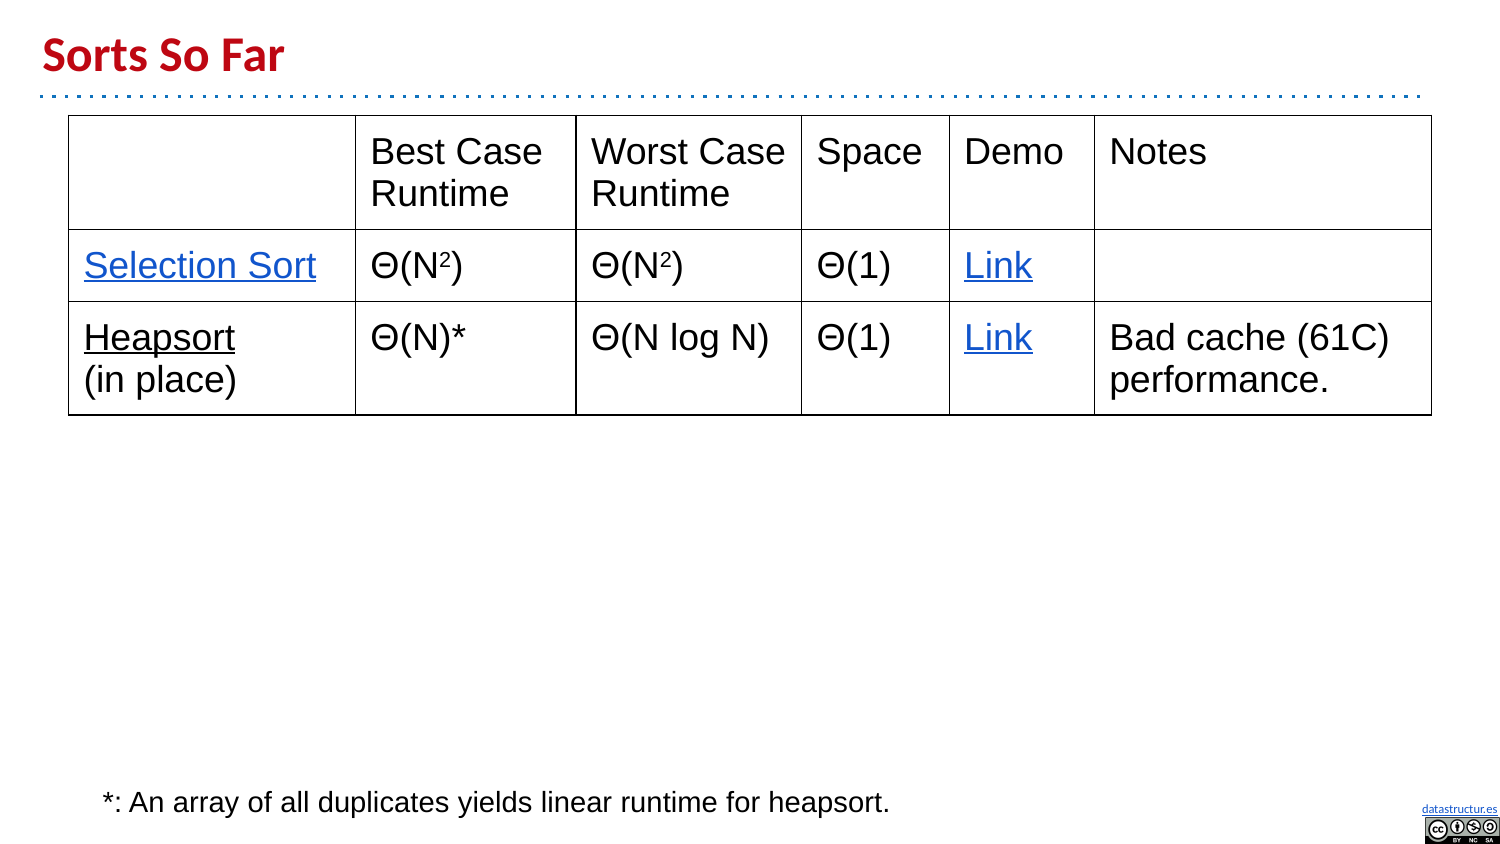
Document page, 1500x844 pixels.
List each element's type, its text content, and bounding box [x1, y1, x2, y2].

table_cell Θ(1) [802, 302, 949, 414]
table_cell Link [950, 230, 1094, 301]
picture [1425, 817, 1500, 844]
table_cell [1095, 230, 1431, 301]
table_cell Θ(N log N) [577, 302, 801, 414]
table_header [69, 116, 355, 229]
table_cell Θ(N)* [356, 302, 575, 414]
table_cell Link [950, 302, 1094, 414]
table_cell Θ(N2) [356, 230, 575, 301]
table_cell Θ(N2) [577, 230, 801, 301]
table_header Best Case Runtime [356, 116, 575, 229]
title Sorts So Far [27, 15, 1378, 97]
table_header Worst Case Runtime [577, 116, 801, 229]
table_cell Heapsort (in place) [69, 302, 355, 414]
table_cell Bad cache (61C) performance. [1095, 302, 1431, 414]
table_cell Θ(1) [802, 230, 949, 301]
text_box *: An array of all duplicates yields linear runtime for heapsort. [87, 768, 1451, 830]
table_header Demo [950, 116, 1094, 229]
table_header Space [802, 116, 949, 229]
table_header Notes [1095, 116, 1431, 229]
table_cell Selection Sort [69, 230, 355, 301]
